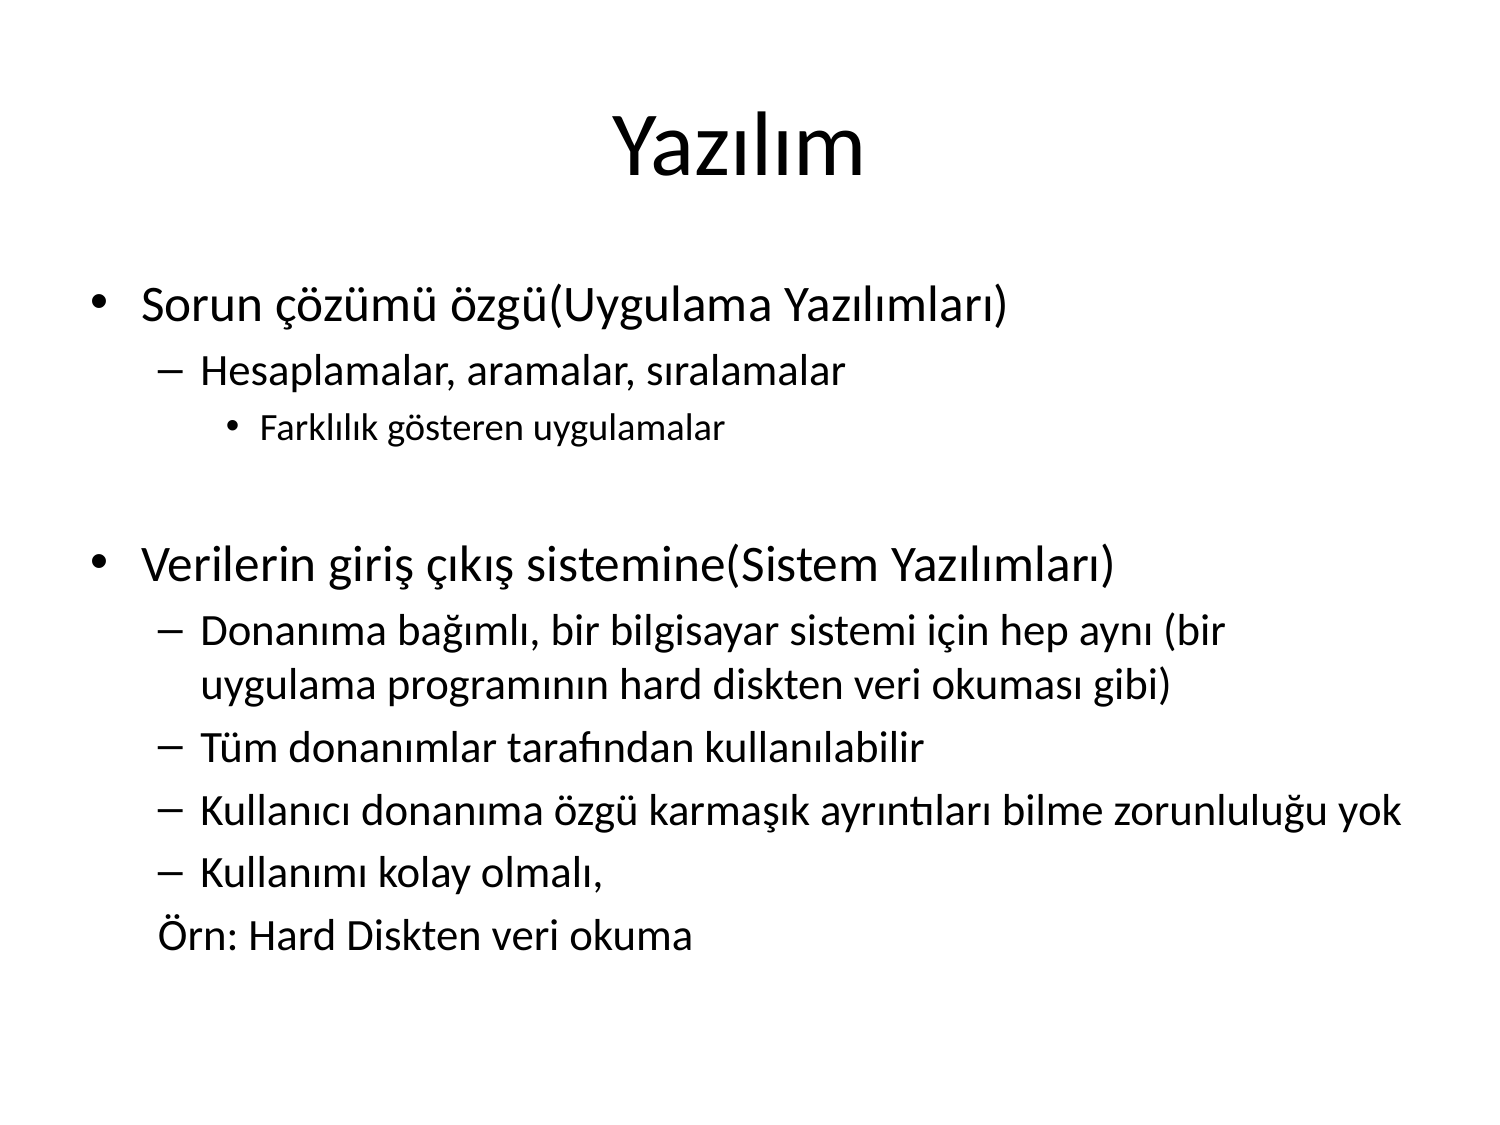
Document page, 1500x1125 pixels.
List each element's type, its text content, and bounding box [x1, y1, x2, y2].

title Yazılım [75, 45, 1425, 233]
list Sorun çözümü özgü(Uygulama Yazılımları) Hesaplamalar, aramalar, sıralamalar Farklılık gösteren uygulamalar Verilerin giriş çıkış sistemine(Sistem Yazılımları) Donanıma bağımlı, bir bilgisayar sistemi için hep aynı (bir uygulama programının hard diskten veri okuması gibi) Tüm donanımlar tarafından kullanılabilir Kullanıcı donanıma özgü karmaşık ayrıntıları bilme zorunluluğu yok Kullanımı kolay olmalı, Örn: Hard Diskten veri okuma [75, 262, 1425, 1005]
